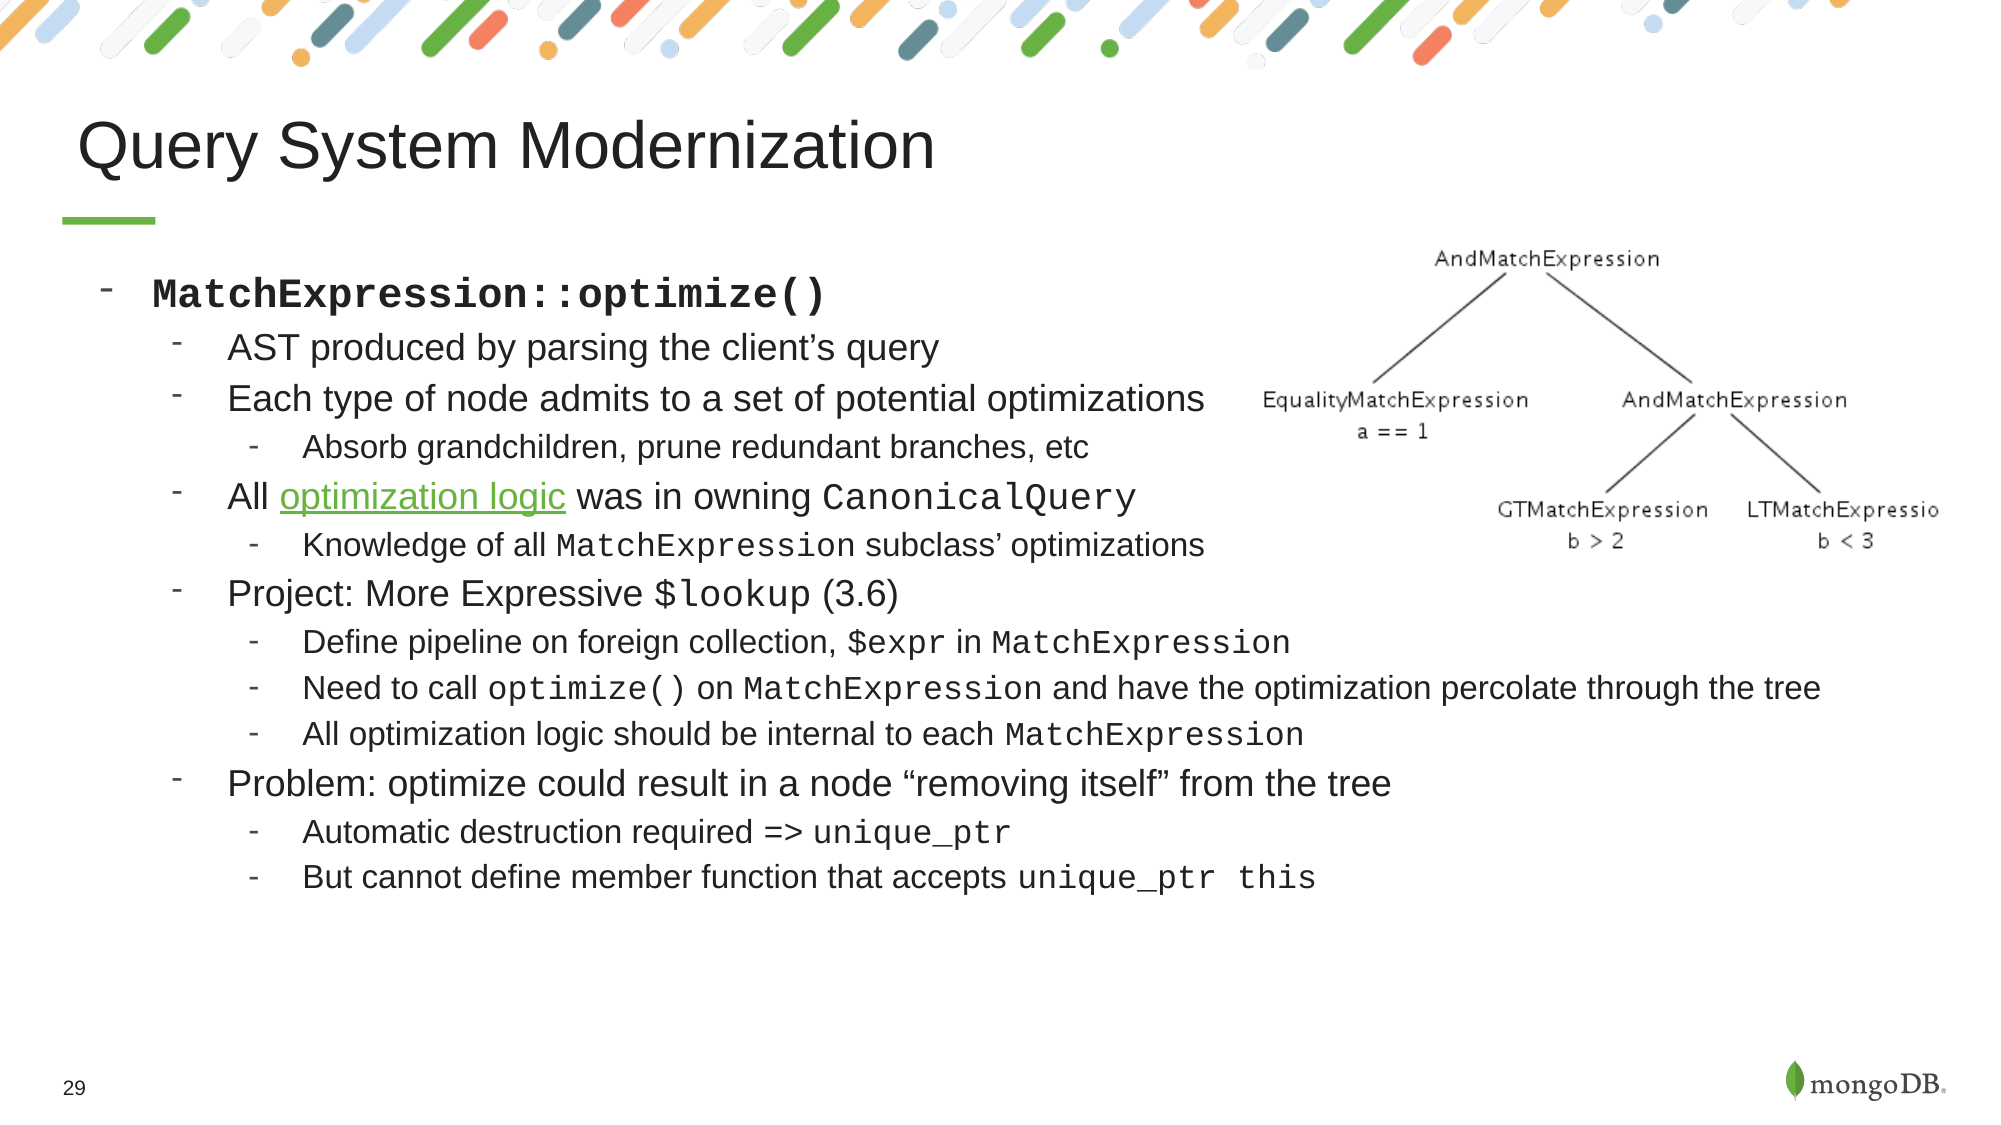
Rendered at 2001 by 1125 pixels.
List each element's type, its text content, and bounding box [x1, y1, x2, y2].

list MatchExpression::optimize() AST produced by parsing the client’s query Each type of node admits to a set of potential optimizations Absorb grandchildren, prune redundant branches, etc All optimization logic was in owning CanonicalQuery Knowledge of all MatchExpression subclass’ optimizations Project: More Expressive $lookup (3.6) Define pipeline on foreign collection, $expr in MatchExpression Need to call optimize() on MatchExpression and have the optimization percolate through the tree All optimization logic should be internal to each MatchExpression Problem: optimize could result in a node “removing itself” from the tree Automatic destruction required => unique_ptr But cannot define member function that accepts unique_ptr this [62, 243, 1938, 966]
picture [0, 0, 2001, 69]
title Query System Modernization [62, 75, 1938, 197]
picture [1256, 238, 1944, 558]
picture [1786, 1060, 1946, 1101]
